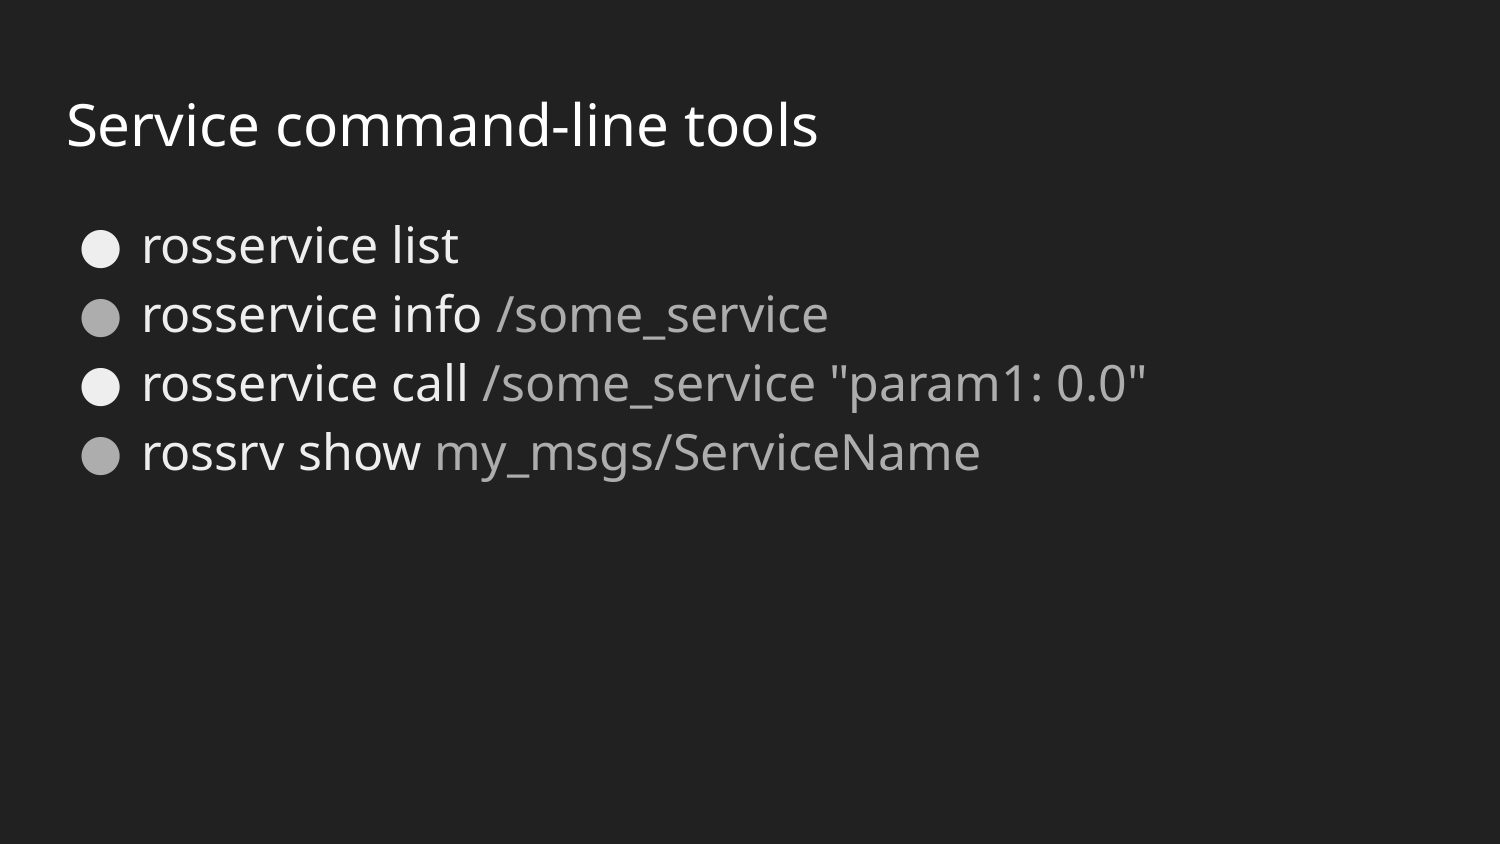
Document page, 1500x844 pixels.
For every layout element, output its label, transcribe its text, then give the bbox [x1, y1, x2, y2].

list rosservice list rosservice info /some_service rosservice call /some_service "param1: 0.0" rossrv show my_msgs/ServiceName [51, 189, 1500, 750]
title Service command-line tools [51, 72, 1449, 167]
